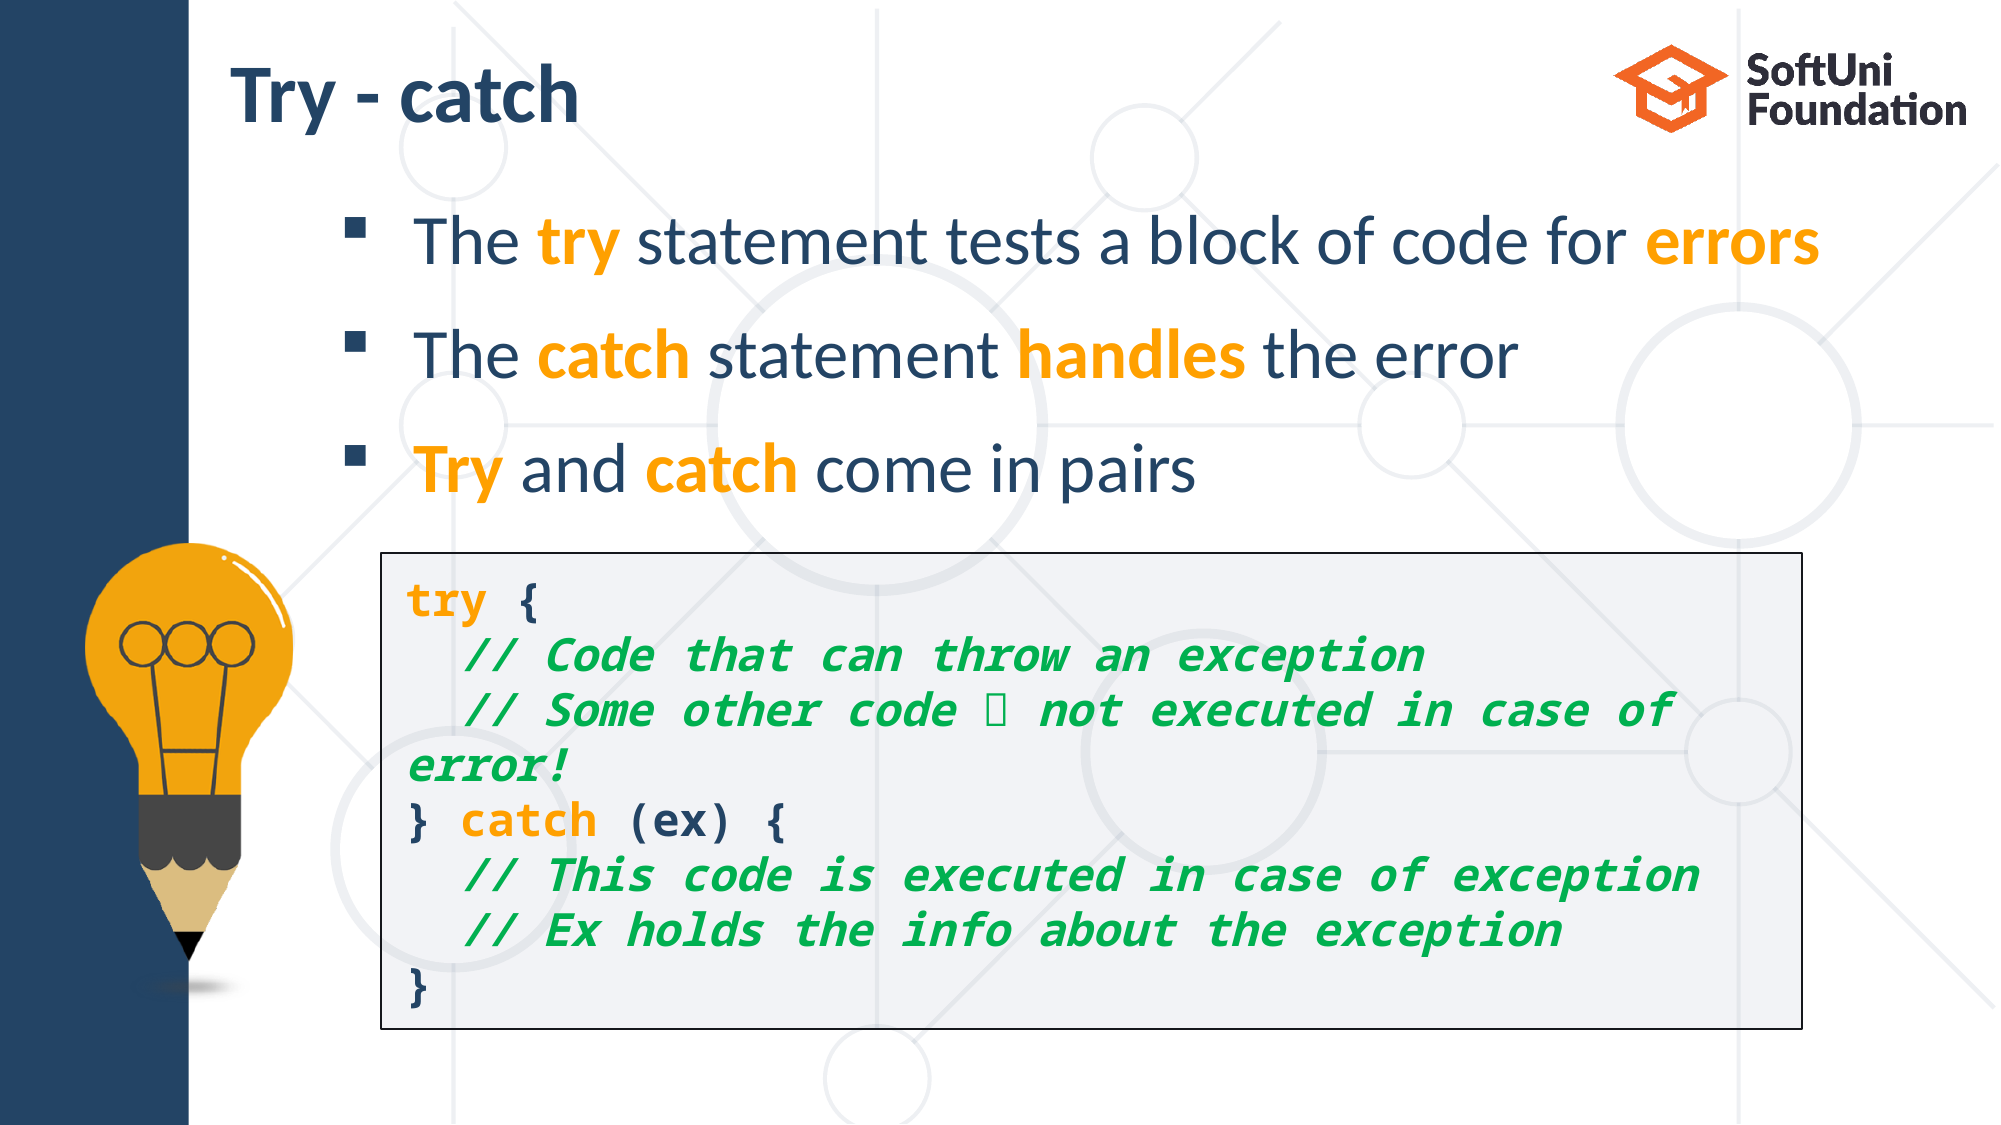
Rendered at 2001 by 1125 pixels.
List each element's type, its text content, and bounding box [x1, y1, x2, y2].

text_box try { // Code that can throw an exception // Some other code  not executed in case of error! } catch (ex) { // This code is executed in case of exception // Ex holds the info about the exception } [381, 553, 1803, 1029]
picture [85, 543, 293, 1003]
picture [1613, 44, 1966, 133]
list The try statement tests a block of code for errors The catch statement handles the error Try and catch come in pairs [321, 183, 2000, 1050]
title Try - catch [212, 16, 1591, 162]
